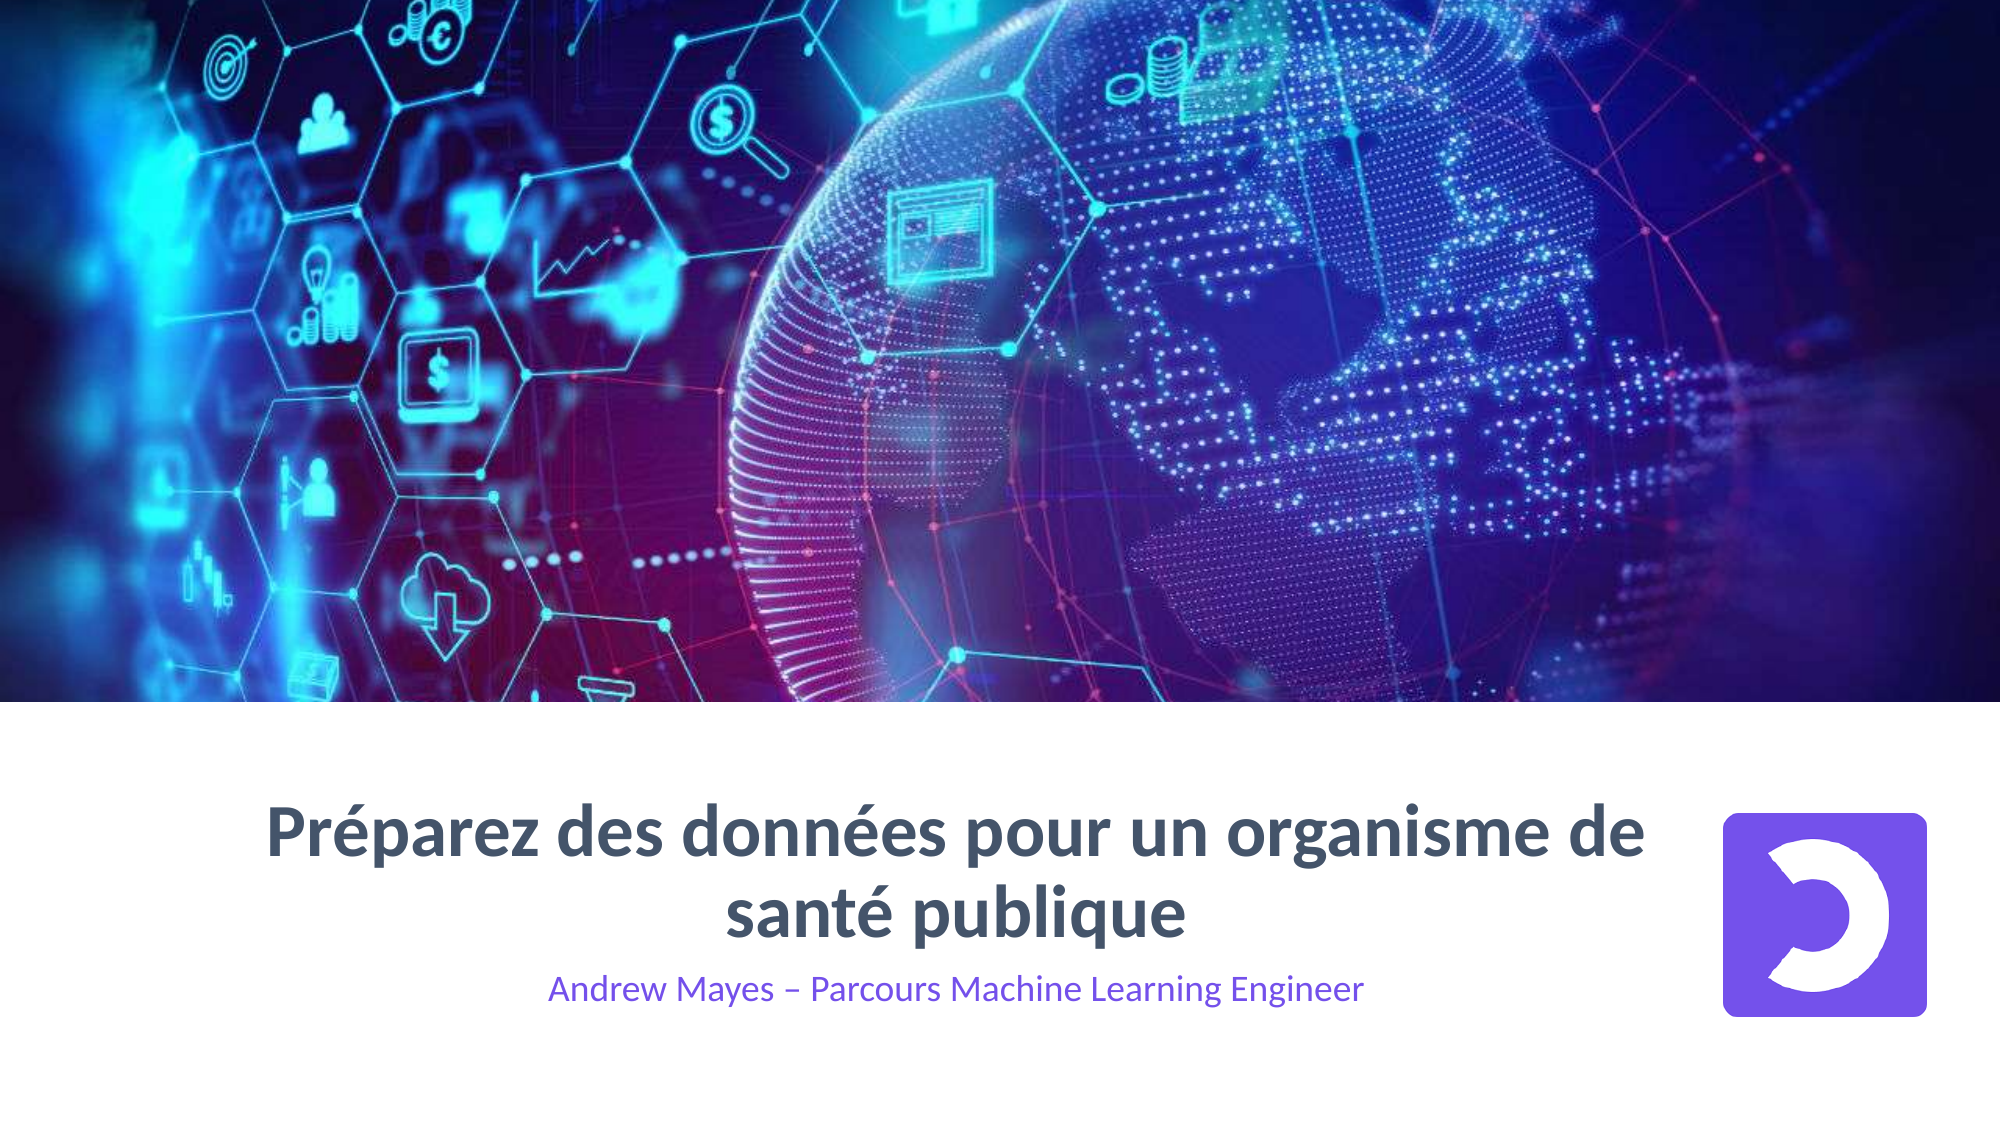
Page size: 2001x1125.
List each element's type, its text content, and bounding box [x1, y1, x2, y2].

subtitle Andrew Mayes – Parcours Machine Learning Engineer [245, 961, 1668, 1072]
picture [1723, 813, 1927, 1017]
title Préparez des données pour un organisme de santé publique [245, 783, 1668, 961]
picture [0, 0, 2000, 702]
